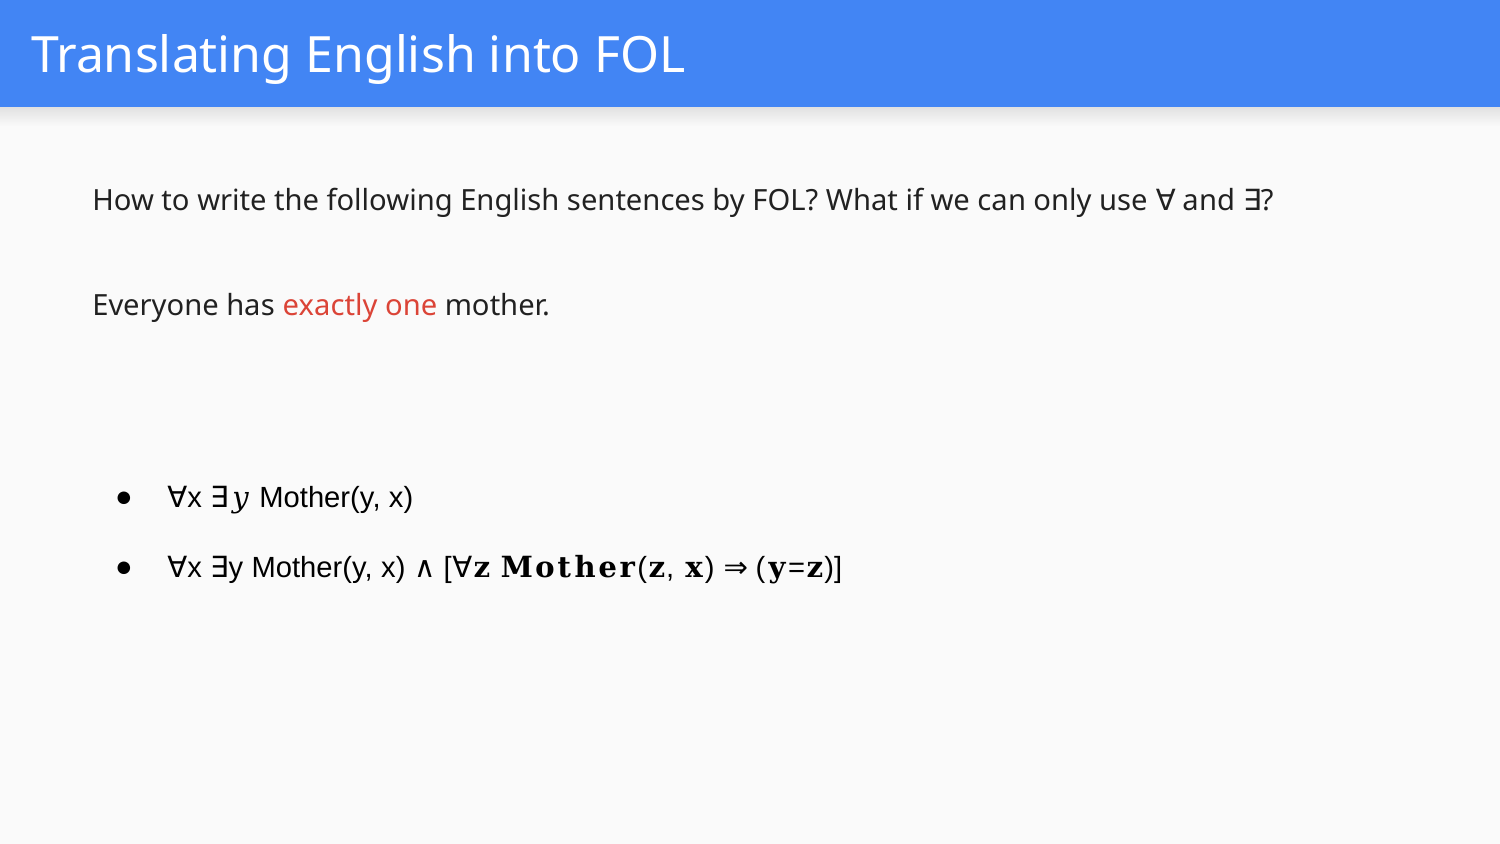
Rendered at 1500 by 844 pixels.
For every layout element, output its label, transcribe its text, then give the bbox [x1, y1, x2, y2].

title Translating English into FOL [16, 2, 1464, 102]
text_box How to write the following English sentences by FOL? What if we can only use ∀ and ∃? Everyone has exactly one mother. ∀x ∃𝑦 Mother(y, x) ∀x ∃y Mother(y, x) ∧ [∀𝐳 𝐌𝐨𝐭𝐡𝐞𝐫(𝐳, 𝐱) ⇒ (𝐲=𝐳)] [77, 148, 1464, 844]
